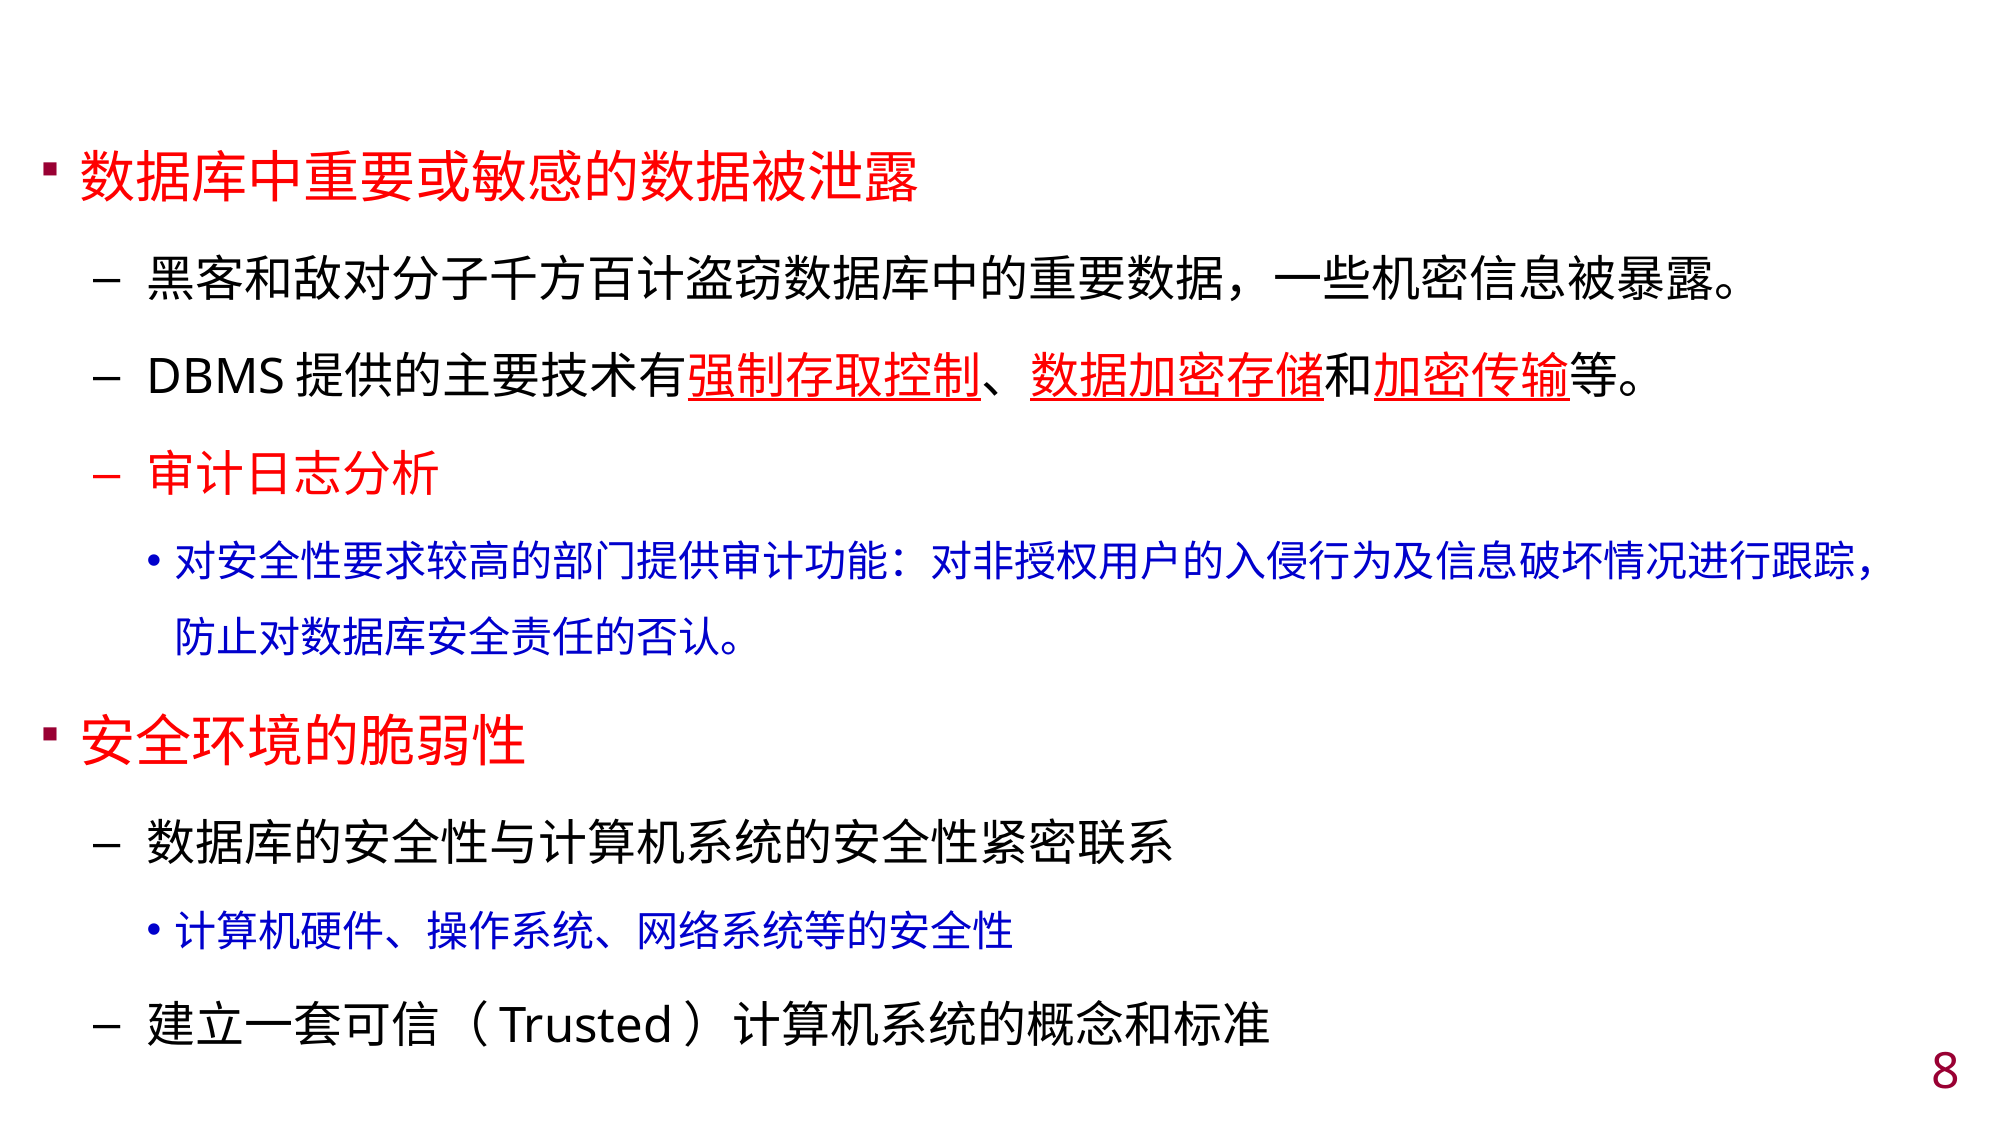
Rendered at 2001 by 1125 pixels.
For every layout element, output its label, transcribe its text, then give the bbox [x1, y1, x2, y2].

list 数据库中重要或敏感的数据被泄露 黑客和敌对分子千方百计盗窃数据库中的重要数据，一些机密信息被暴露。 DBMS提供的主要技术有强制存取控制、数据加密存储和加密传输等。 审计日志分析 对安全性要求较高的部门提供审计功能：对非授权用户的入侵行为及信息破坏情况进行跟踪，防止对数据库安全责任的否认。 安全环境的脆弱性 数据库的安全性与计算机系统的安全性紧密联系 计算机硬件、操作系统、网络系统等的安全性 建立一套可信（Trusted）计算机系统的概念和标准 [24, 99, 1925, 1073]
slide_number 7 [1550, 1048, 1975, 1096]
